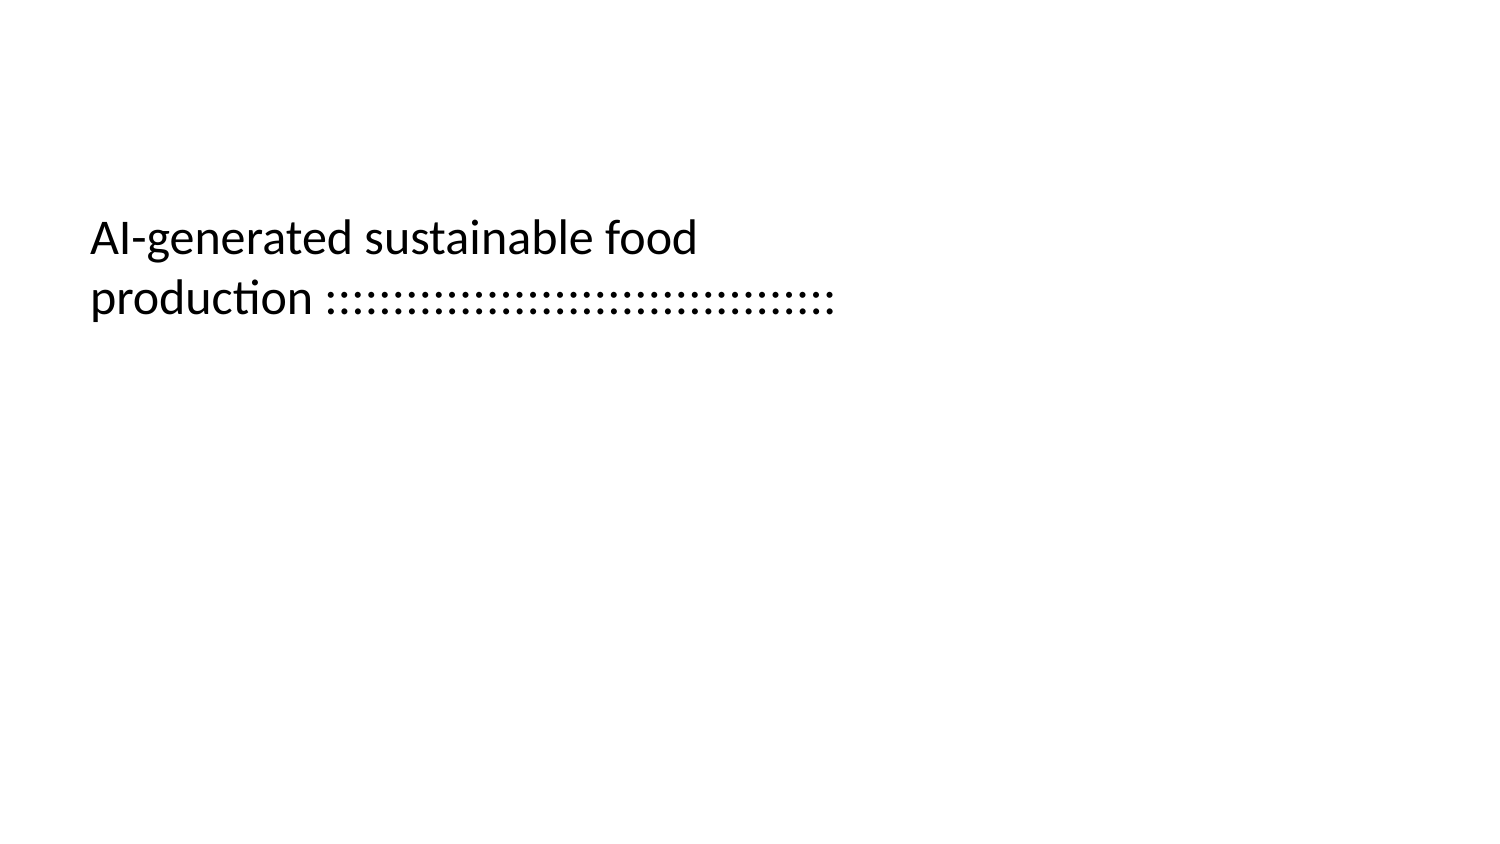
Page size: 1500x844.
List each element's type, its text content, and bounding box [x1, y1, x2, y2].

list AI-generated sustainable food production :::::::::::::::::::::::::::::::::::::: [75, 196, 1425, 754]
